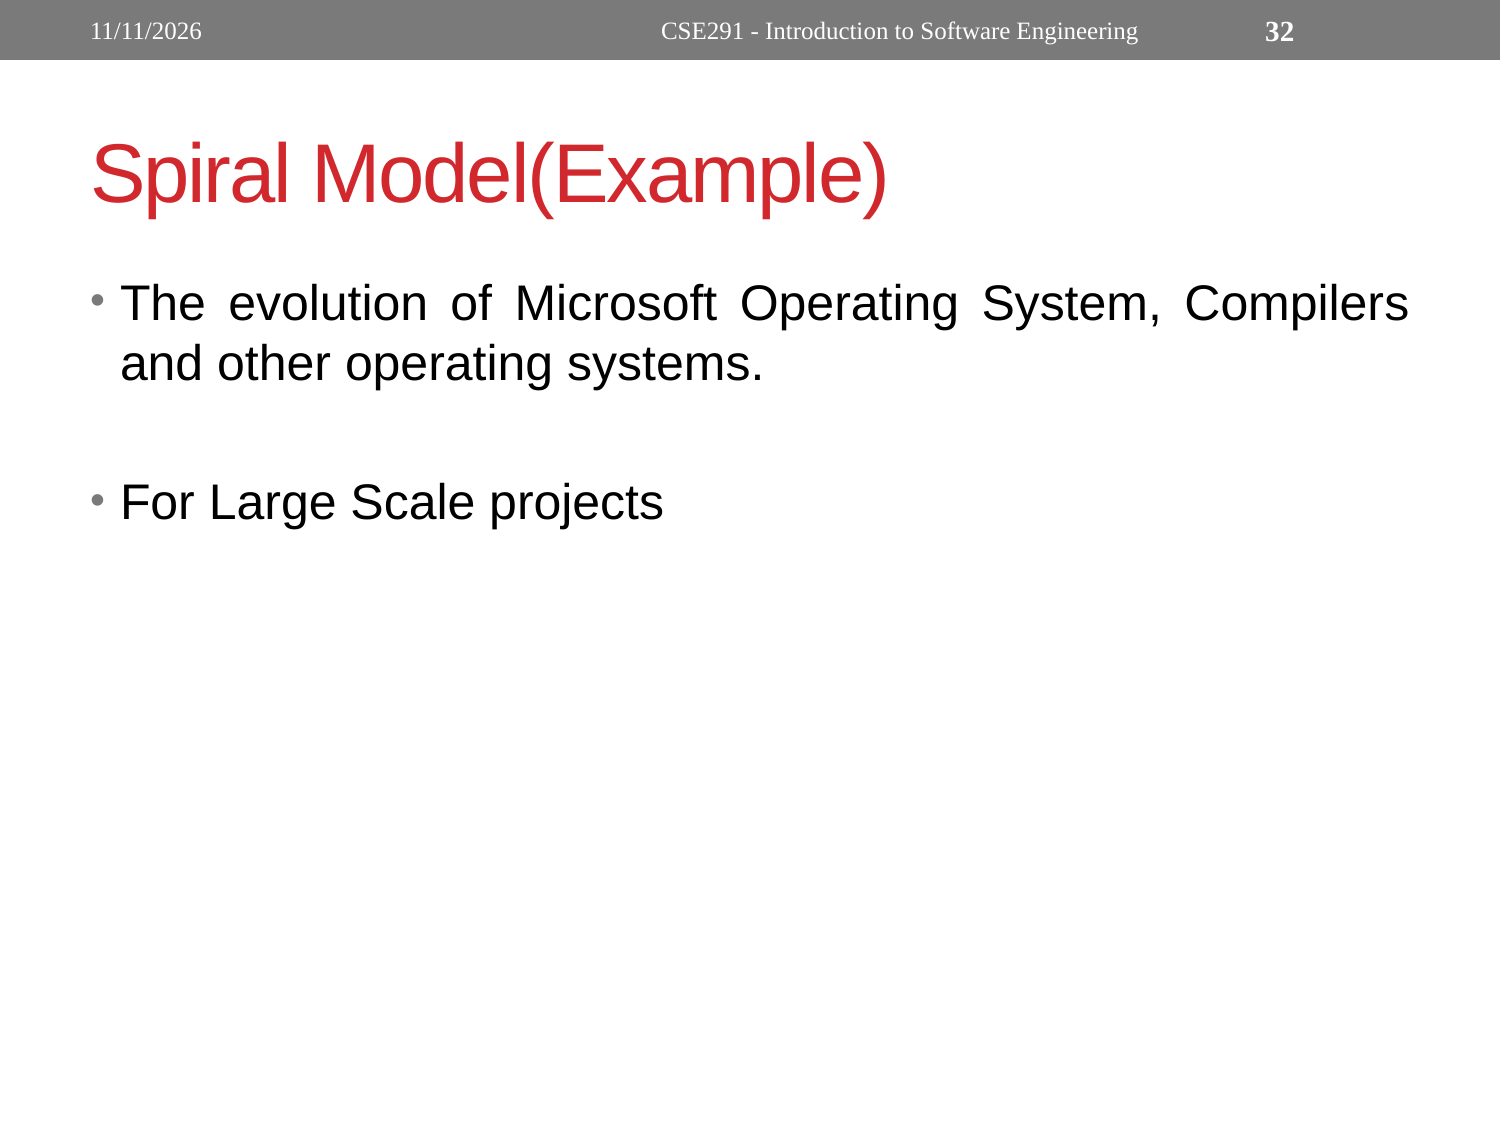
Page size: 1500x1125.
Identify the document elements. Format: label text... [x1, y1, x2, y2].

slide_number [75, 3, 550, 57]
list The evolution of Microsoft Operating System, Compilers and other operating systems. For Large Scale projects [75, 262, 1425, 1063]
title Spiral Model(Example) [75, 87, 1425, 250]
footer CSE291 - Introduction to Software Engineering [562, 3, 1238, 57]
slide_number 32 [1250, 3, 1425, 57]
